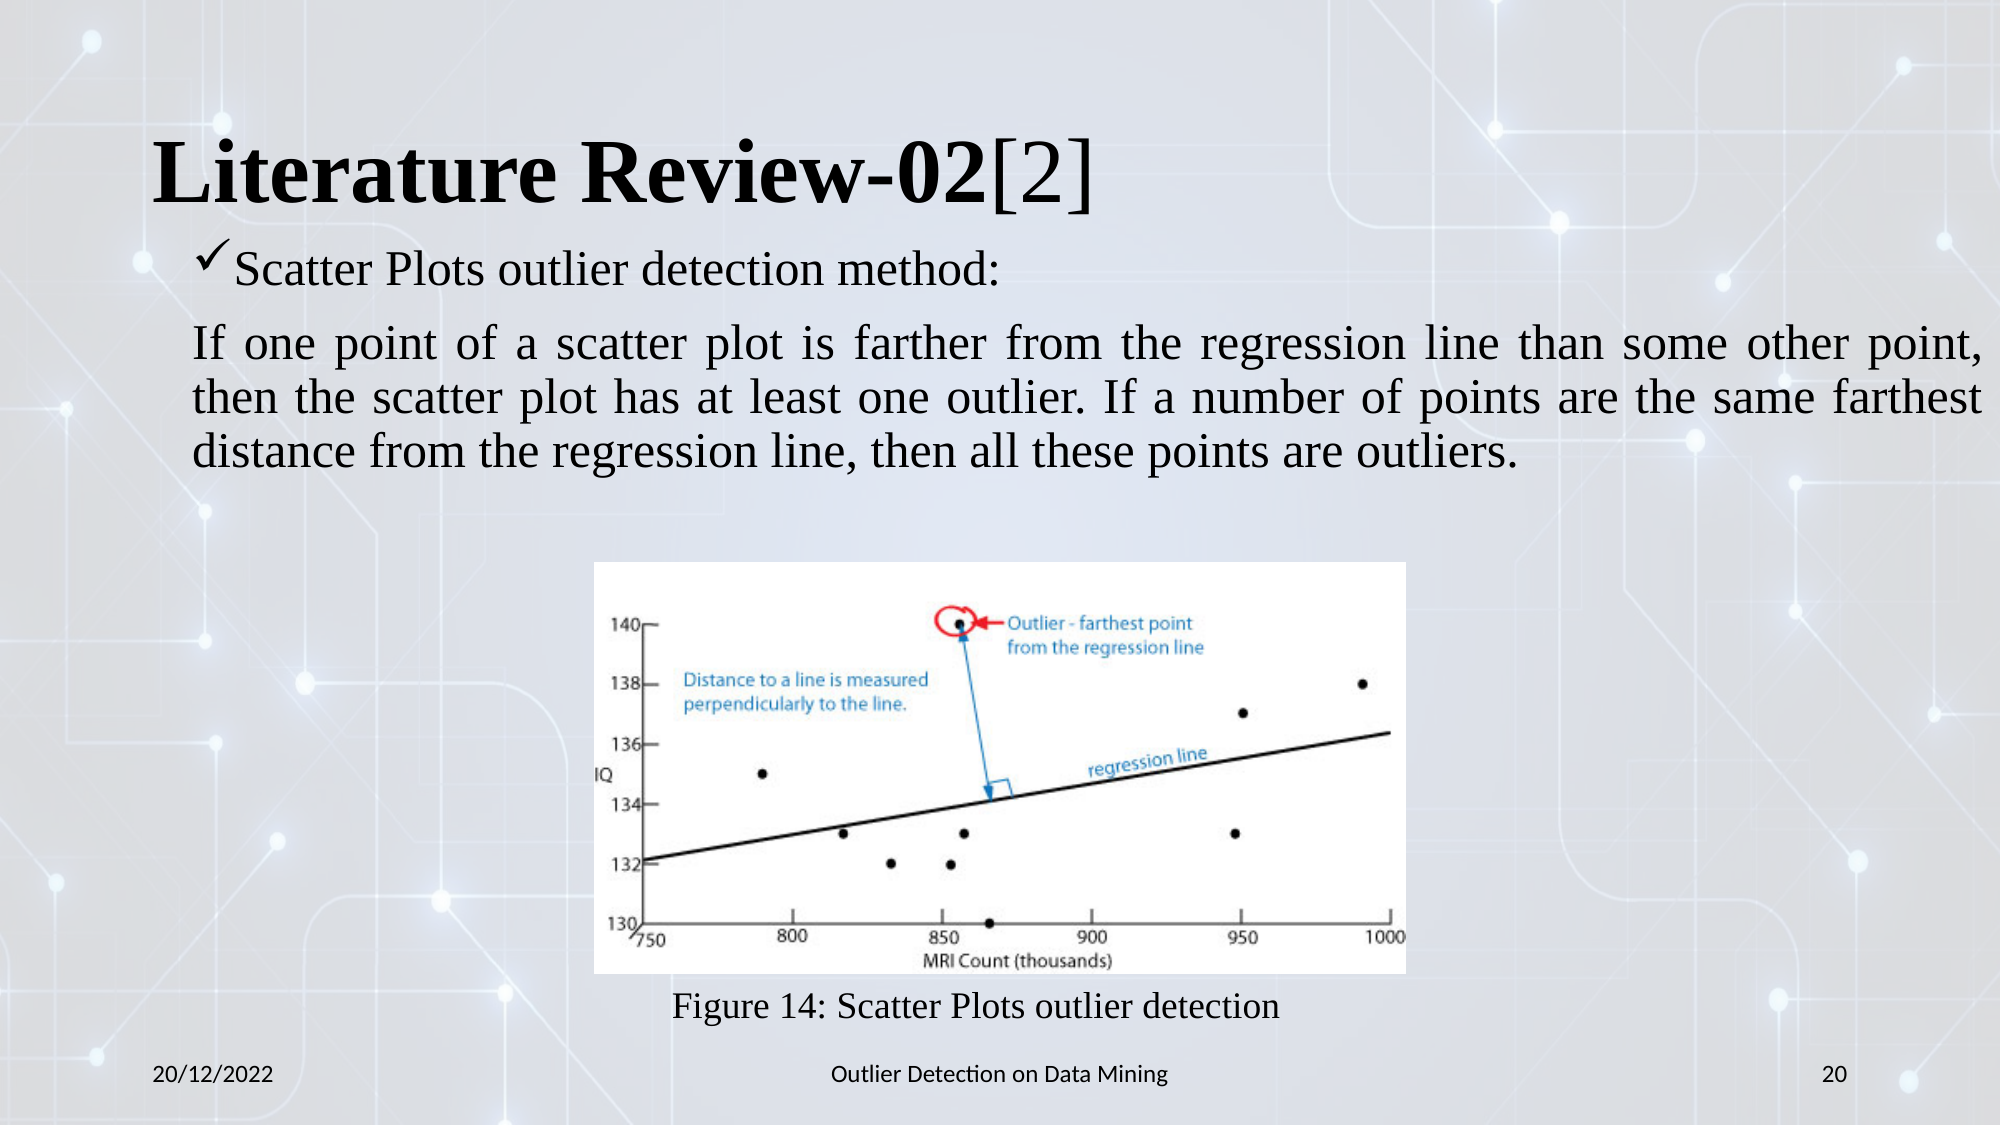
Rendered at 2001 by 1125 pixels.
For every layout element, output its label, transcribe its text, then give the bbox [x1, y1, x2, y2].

text_box Figure 14: Scatter Plots outlier detection [657, 975, 1297, 1034]
title Literature Review-02[2] [137, 111, 1961, 235]
footer Outlier Detection on Data Mining [662, 1042, 1338, 1103]
text_box Scatter Plots outlier detection method: If one point of a scatter plot is farther from the regression line than some other point, then the scatter plot has at least one outlier. If a number of points are the same farthest distance from the regression line, then all these points are outliers. [177, 234, 2000, 1125]
picture [594, 562, 1406, 975]
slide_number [137, 1042, 588, 1103]
